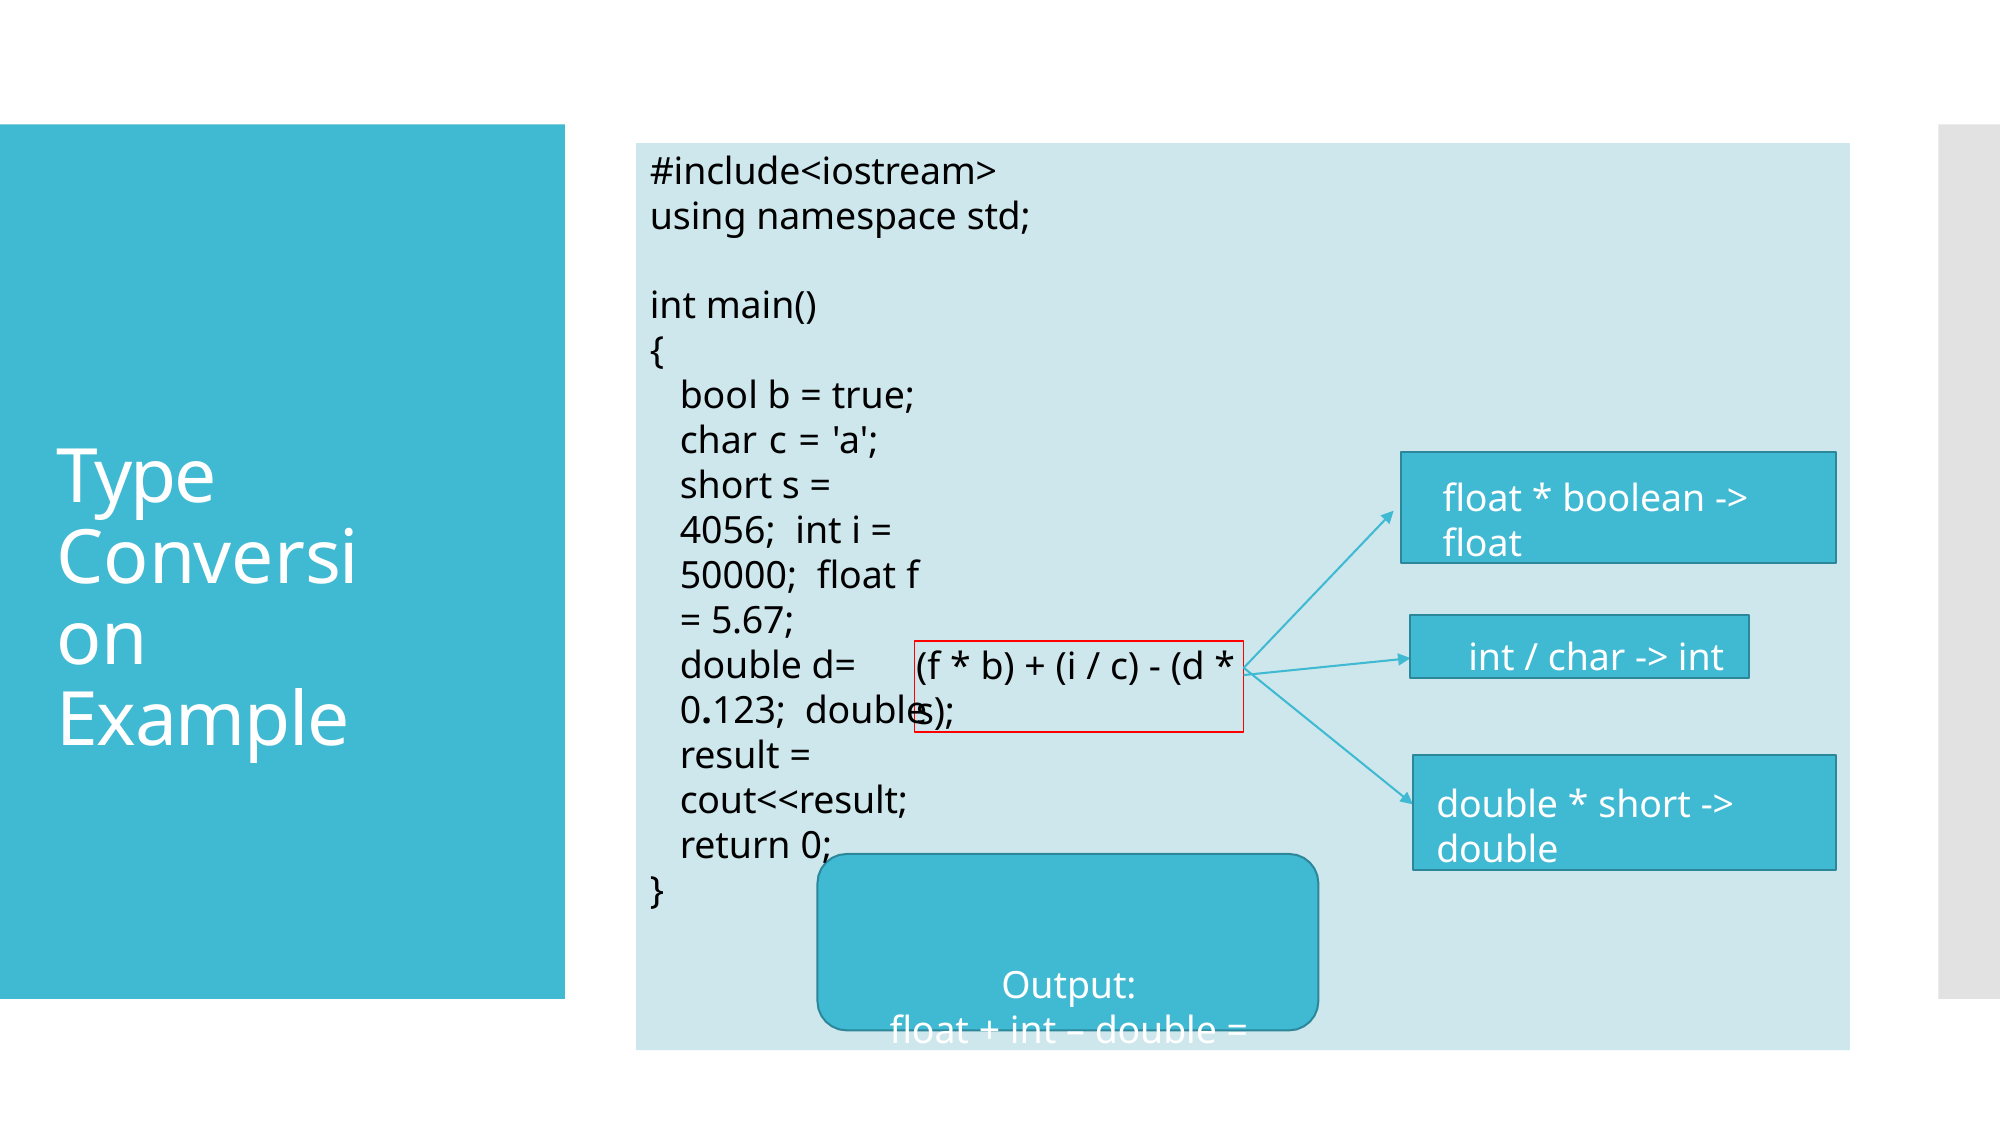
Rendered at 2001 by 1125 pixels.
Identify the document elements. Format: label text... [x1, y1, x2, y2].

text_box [816, 852, 1320, 1032]
text_box Type Conversion Example [54, 424, 394, 761]
text_box #include<iostream> using namespace std; int main() { bool b = true; char c = 'a'; short s = 4056; int i = 50000; float f = 5.67; double d= 0.123; double result = cout<<result; return 0; } Output: float + int – double = double 21.782 [634, 141, 1851, 1097]
